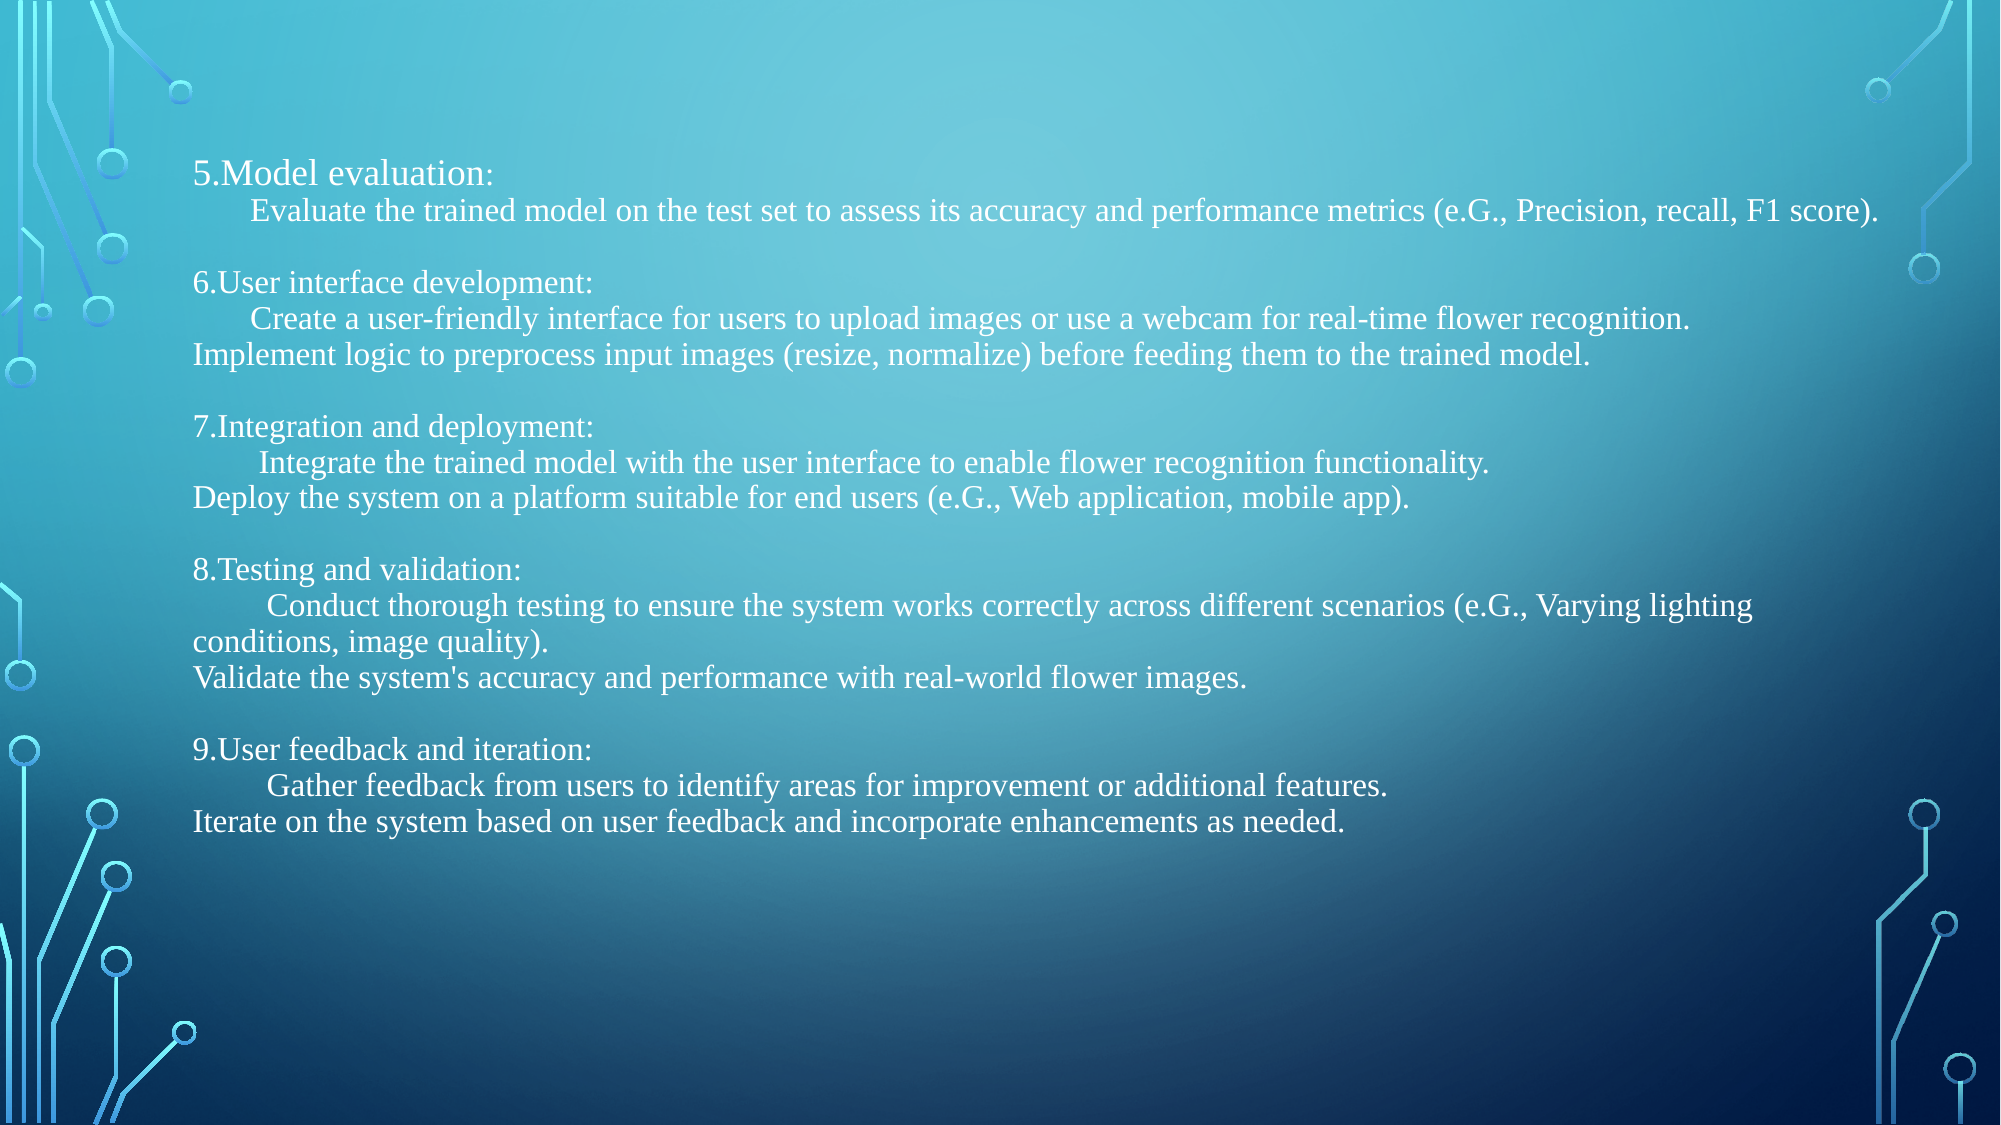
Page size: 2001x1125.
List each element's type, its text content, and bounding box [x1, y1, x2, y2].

title 5.Model evaluation: Evaluate the trained model on the test set to assess its accuracy and performance metrics (e.G., Precision, recall, F1 score). 6.User interface development: Create a user-friendly interface for users to upload images or use a webcam for real-time flower recognition. Implement logic to preprocess input images (resize, normalize) before feeding them to the trained model. 7.Integration and deployment: Integrate the trained model with the user interface to enable flower recognition functionality. Deploy the system on a platform suitable for end users (e.G., Web application, mobile app). 8.Testing and validation: Conduct thorough testing to ensure the system works correctly across different scenarios (e.G., Varying lighting conditions, image quality). Validate the system's accuracy and performance with real-world flower images. 9.User feedback and iteration: Gather feedback from users to identify areas for improvement or additional features. Iterate on the system based on user feedback and incorporate enhancements as needed. [177, 114, 1918, 878]
